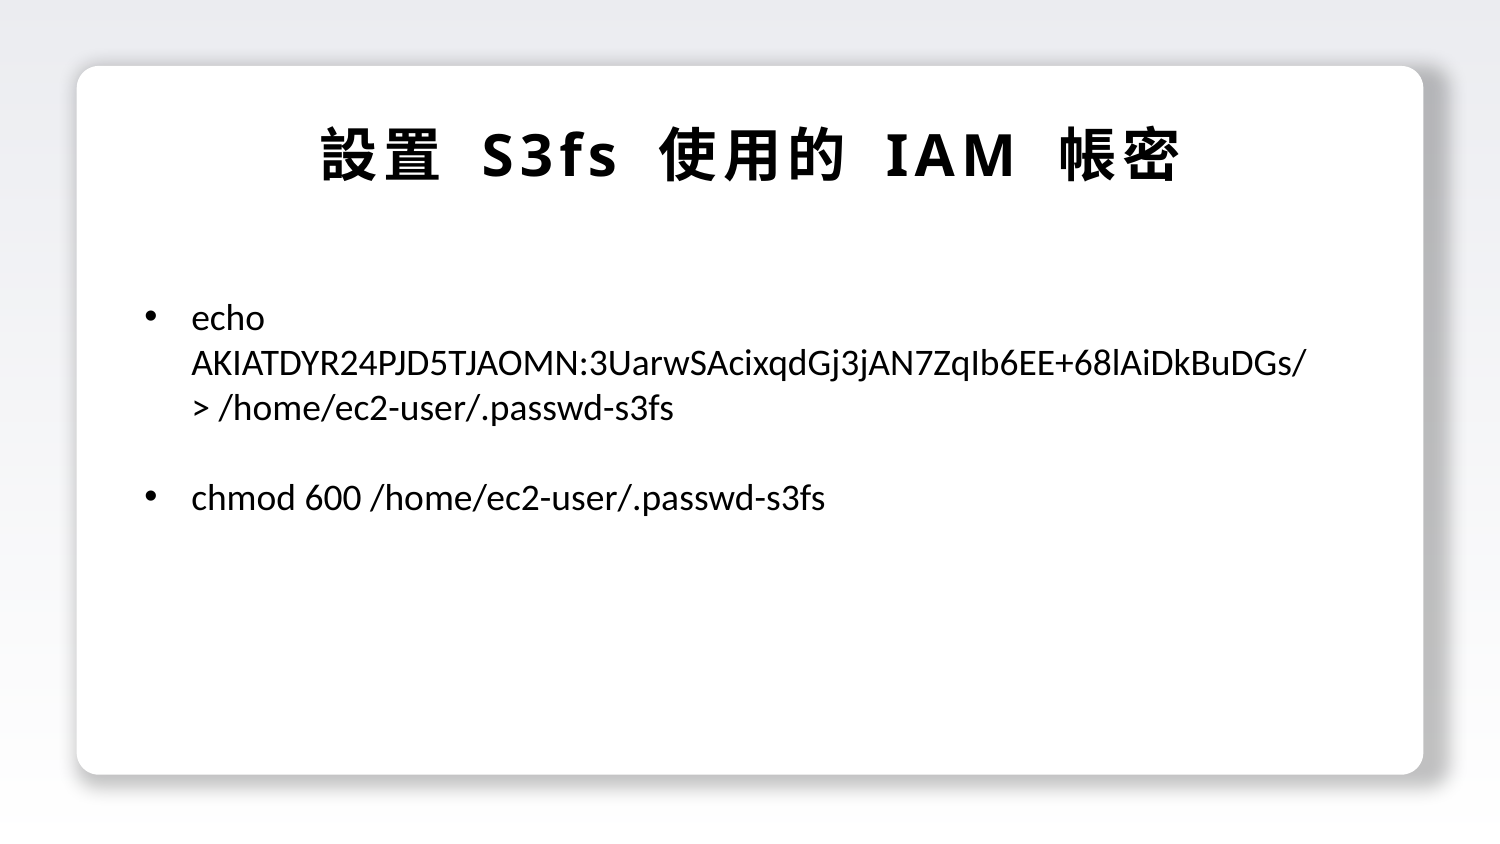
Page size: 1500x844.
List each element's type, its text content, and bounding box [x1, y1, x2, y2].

text_box 設置 S3fs 使用的 IAM 帳密 [209, 110, 1291, 196]
text_box [75, 64, 1425, 776]
text_box echo AKIATDYR24PJD5TJAOMN:3UarwSAcixqdGj3jAN7ZqIb6EE+68lAiDkBuDGs/ > /home/ec2-user/.passwd-s3fs chmod 600 /home/ec2-user/.passwd-s3fs [129, 240, 1371, 706]
